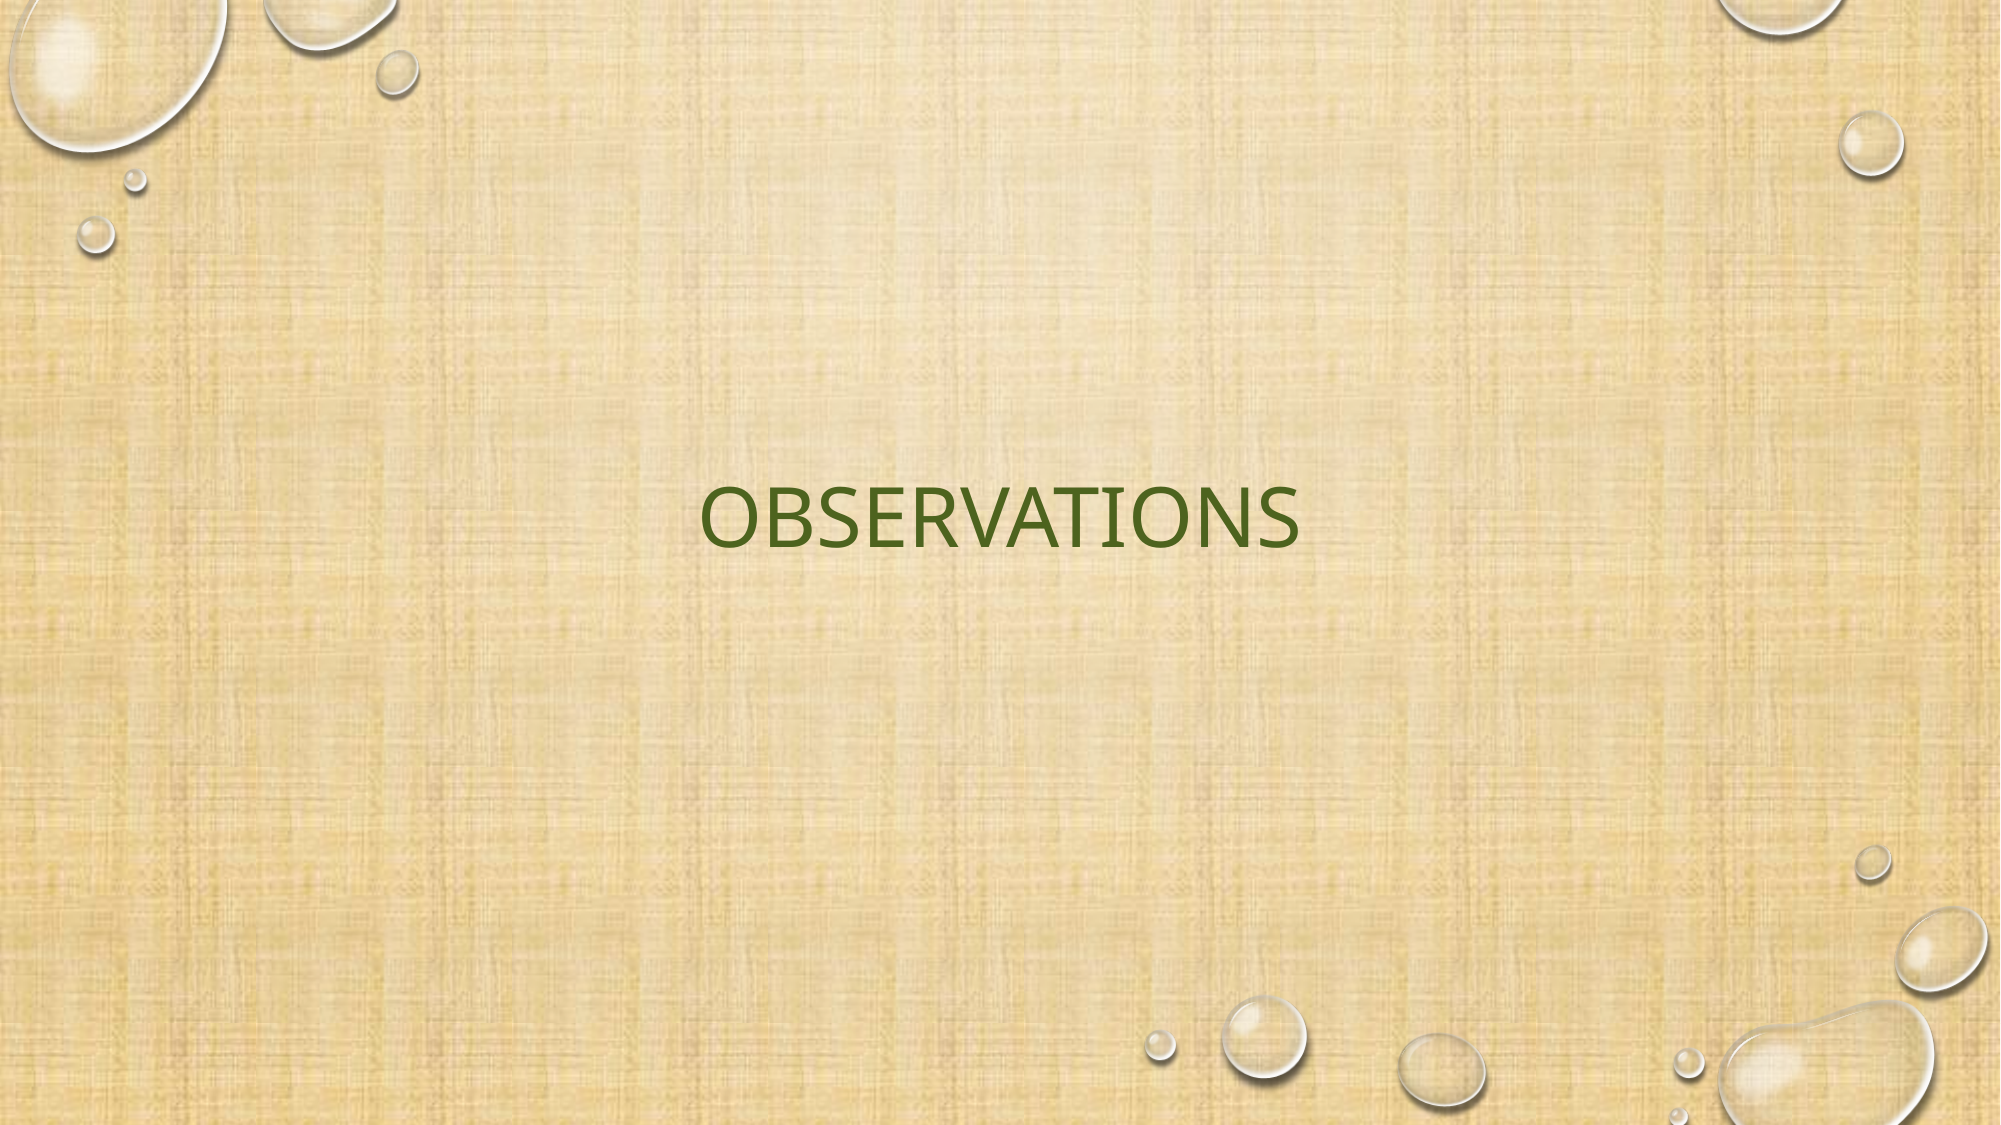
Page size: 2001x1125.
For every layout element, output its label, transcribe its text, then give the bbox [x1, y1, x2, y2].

picture [0, 0, 2001, 1125]
title OBSERVATIONS [0, 390, 2000, 651]
